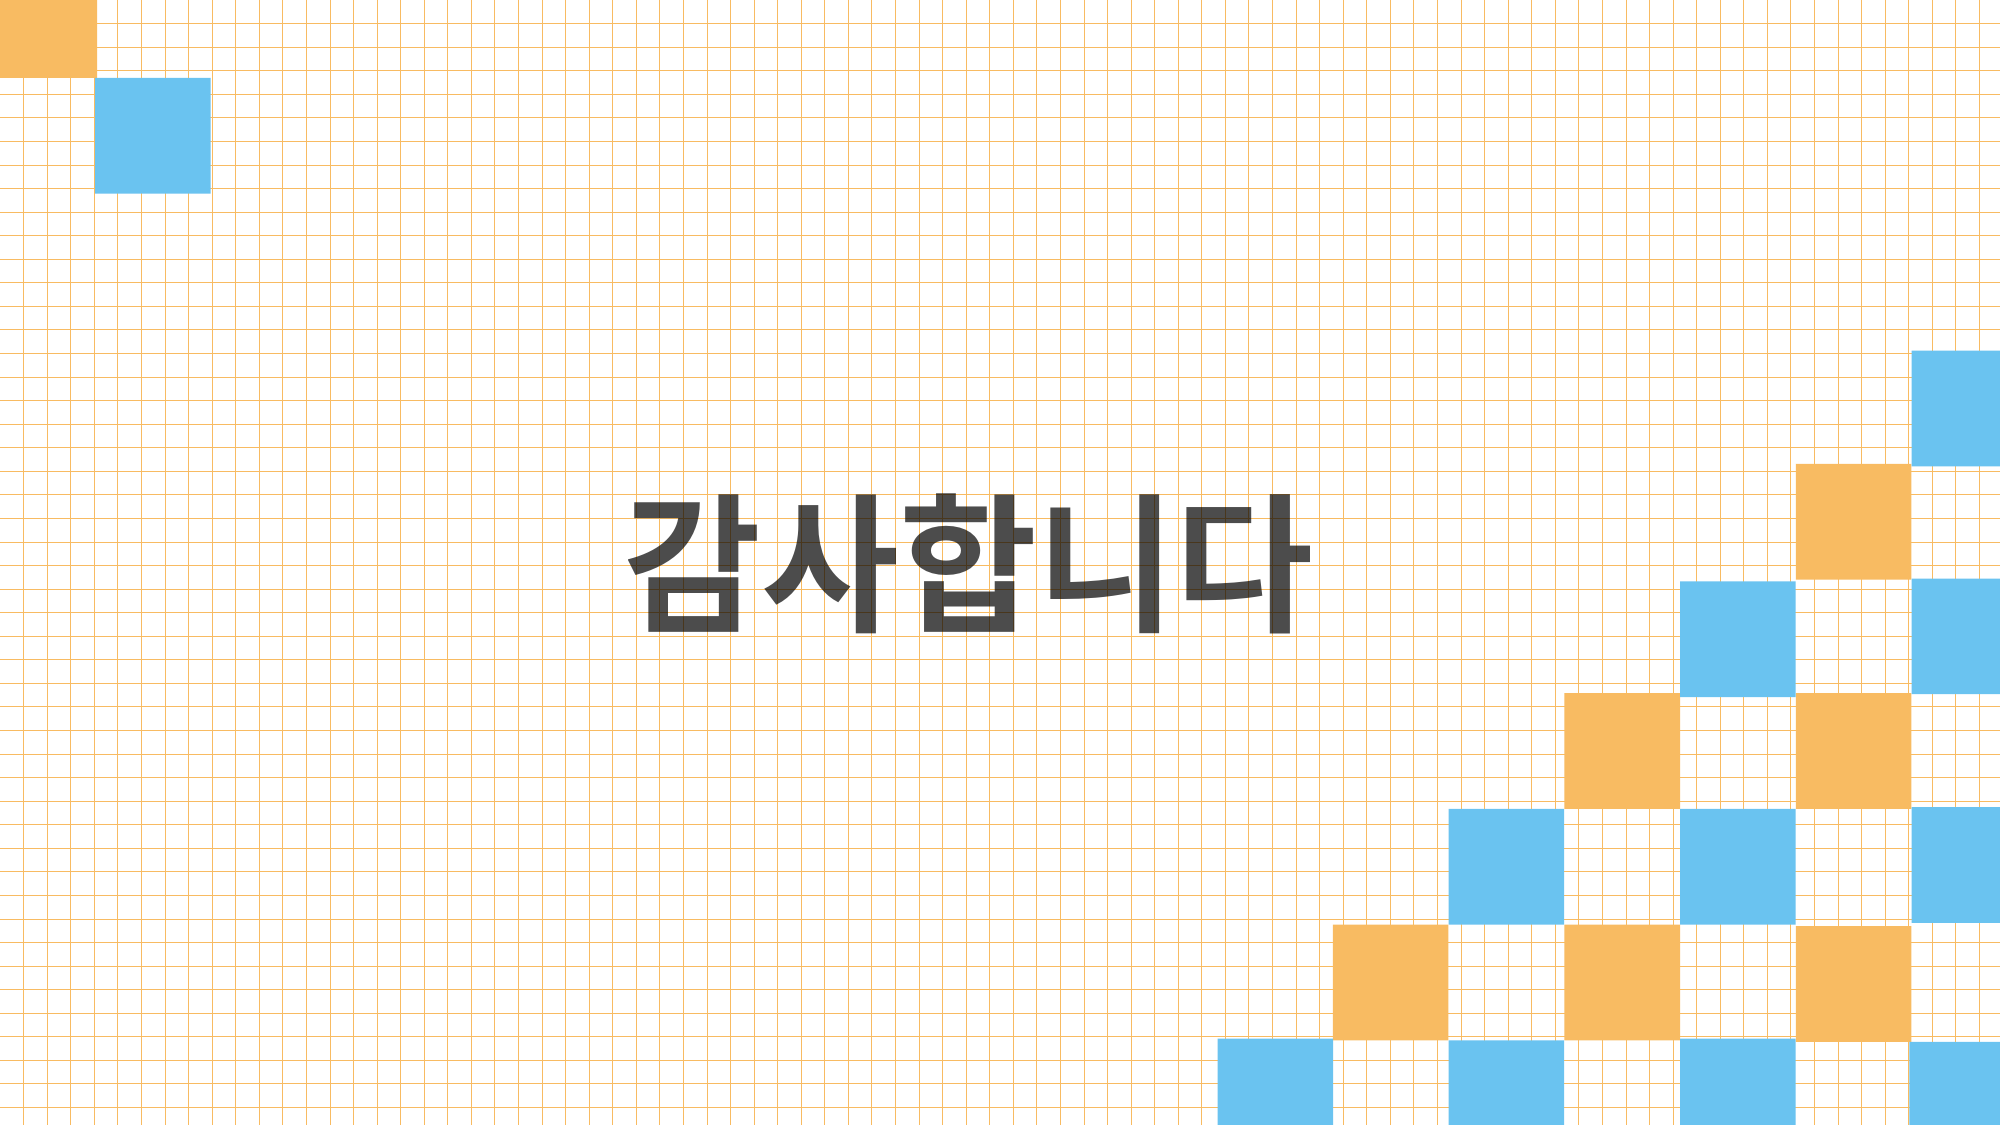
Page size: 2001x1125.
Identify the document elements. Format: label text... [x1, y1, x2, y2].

text_box [0, 0, 2000, 1125]
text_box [0, 0, 213, 194]
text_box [1217, 350, 2000, 1125]
text_box 감사합니다 [609, 462, 1217, 658]
